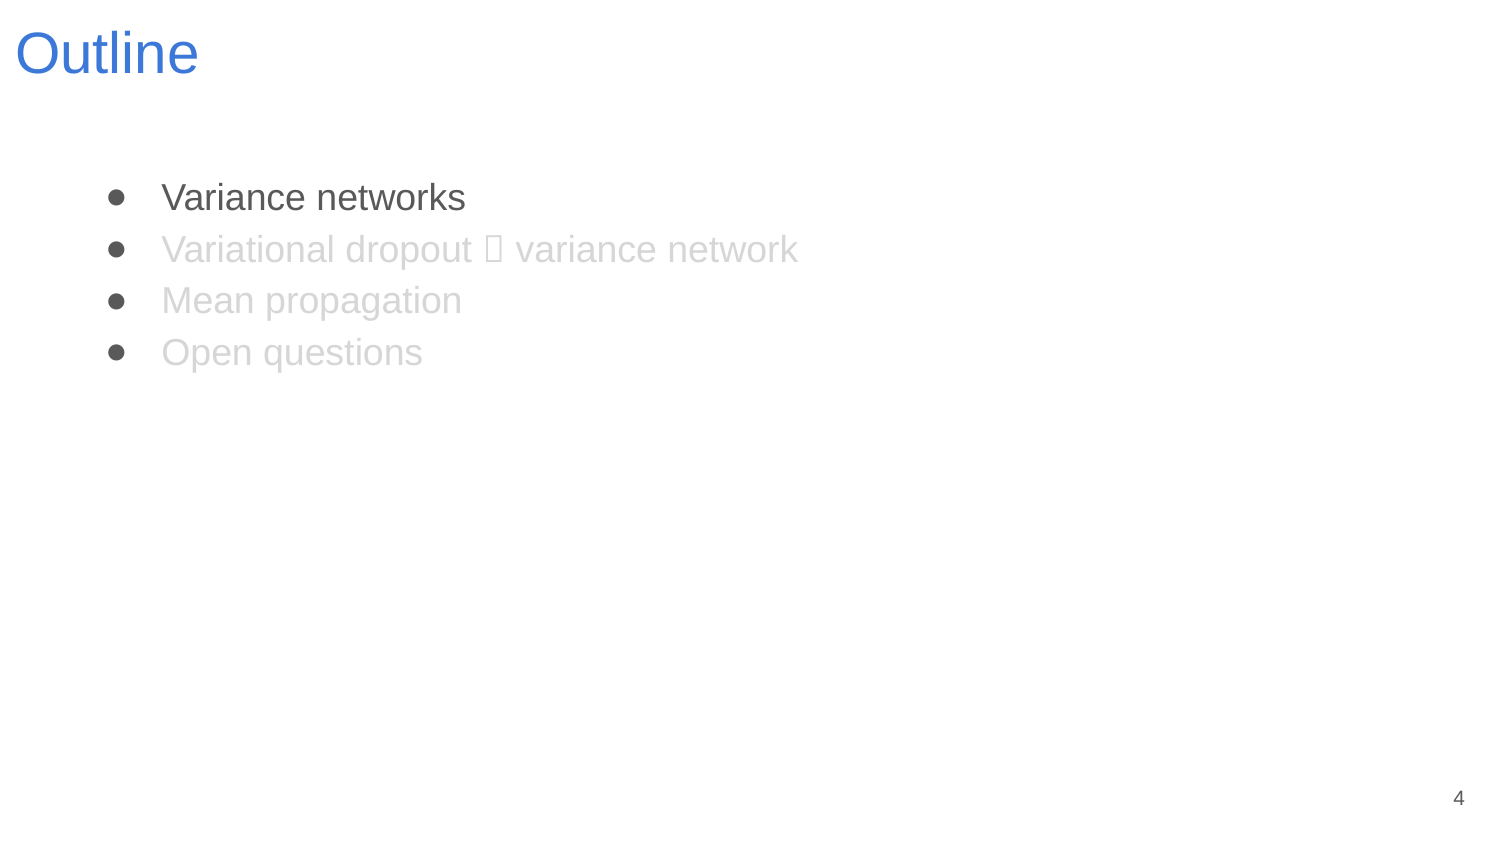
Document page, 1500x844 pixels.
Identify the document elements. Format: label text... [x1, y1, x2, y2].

slide_number 4 [1389, 764, 1480, 830]
title Outline [0, 0, 1398, 94]
list Variance networks Variational dropout  variance network Mean propagation Open questions [71, 151, 1339, 342]
